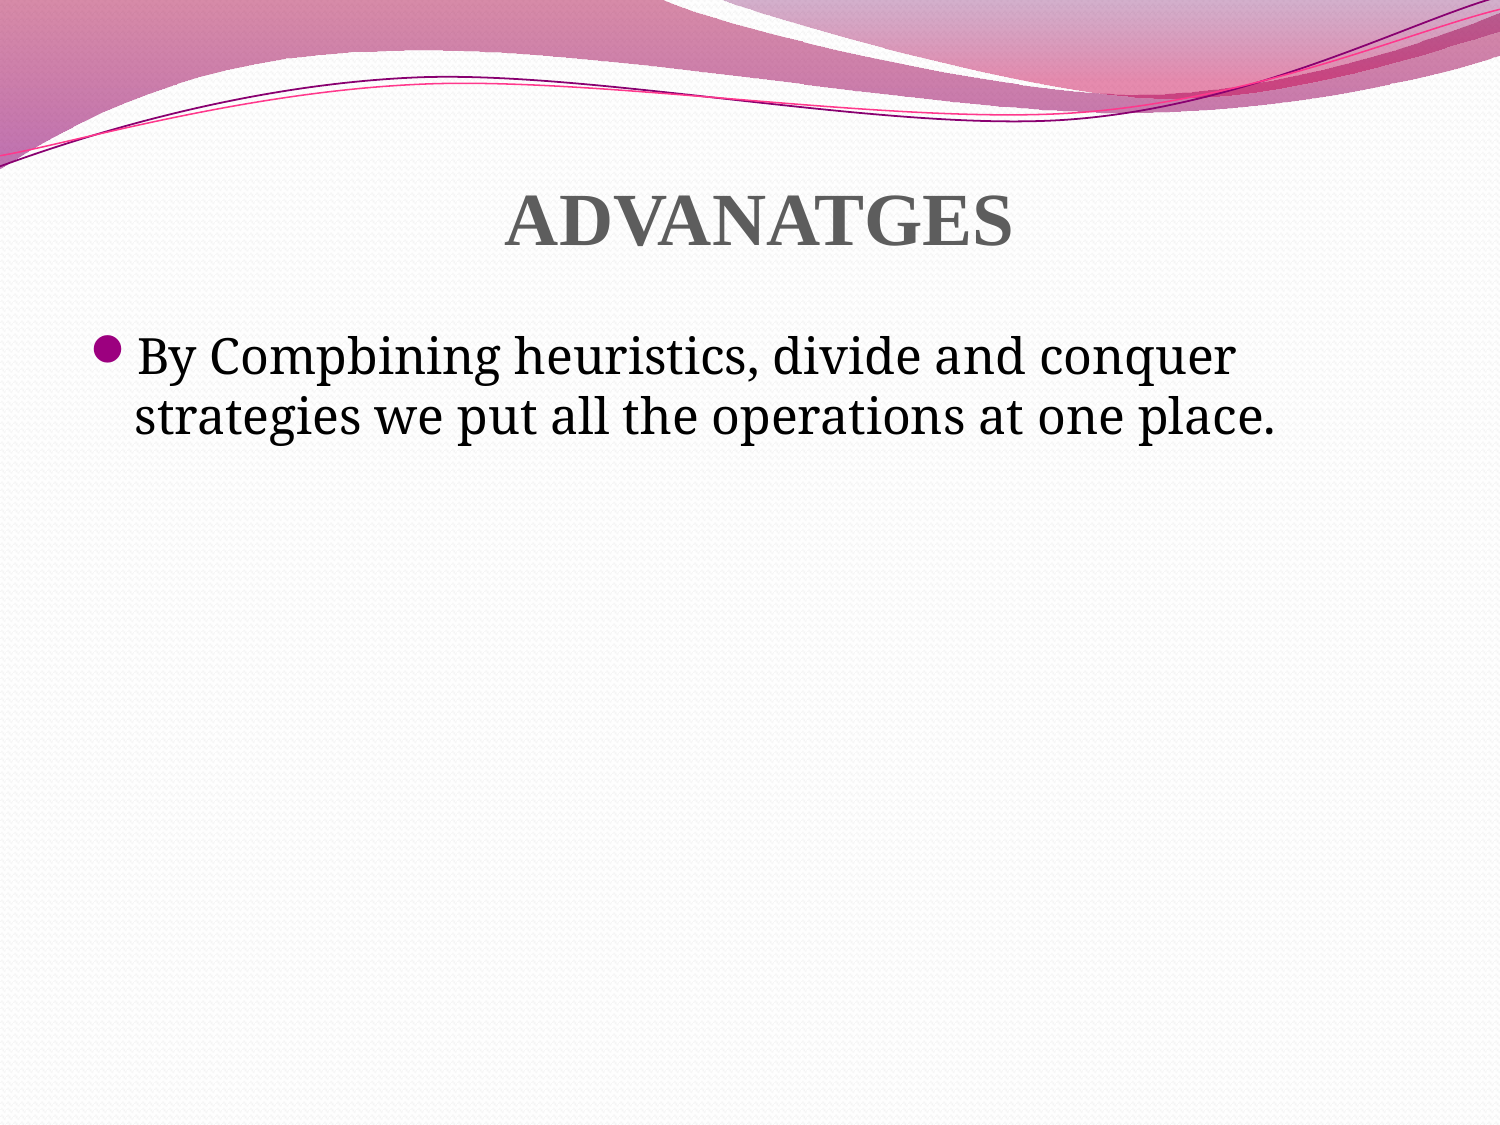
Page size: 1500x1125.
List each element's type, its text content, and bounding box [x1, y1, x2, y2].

text_box ADVANATGES [489, 162, 1030, 268]
list By Compbining heuristics, divide and conquer strategies we put all the operations at one place. [75, 317, 1425, 1038]
